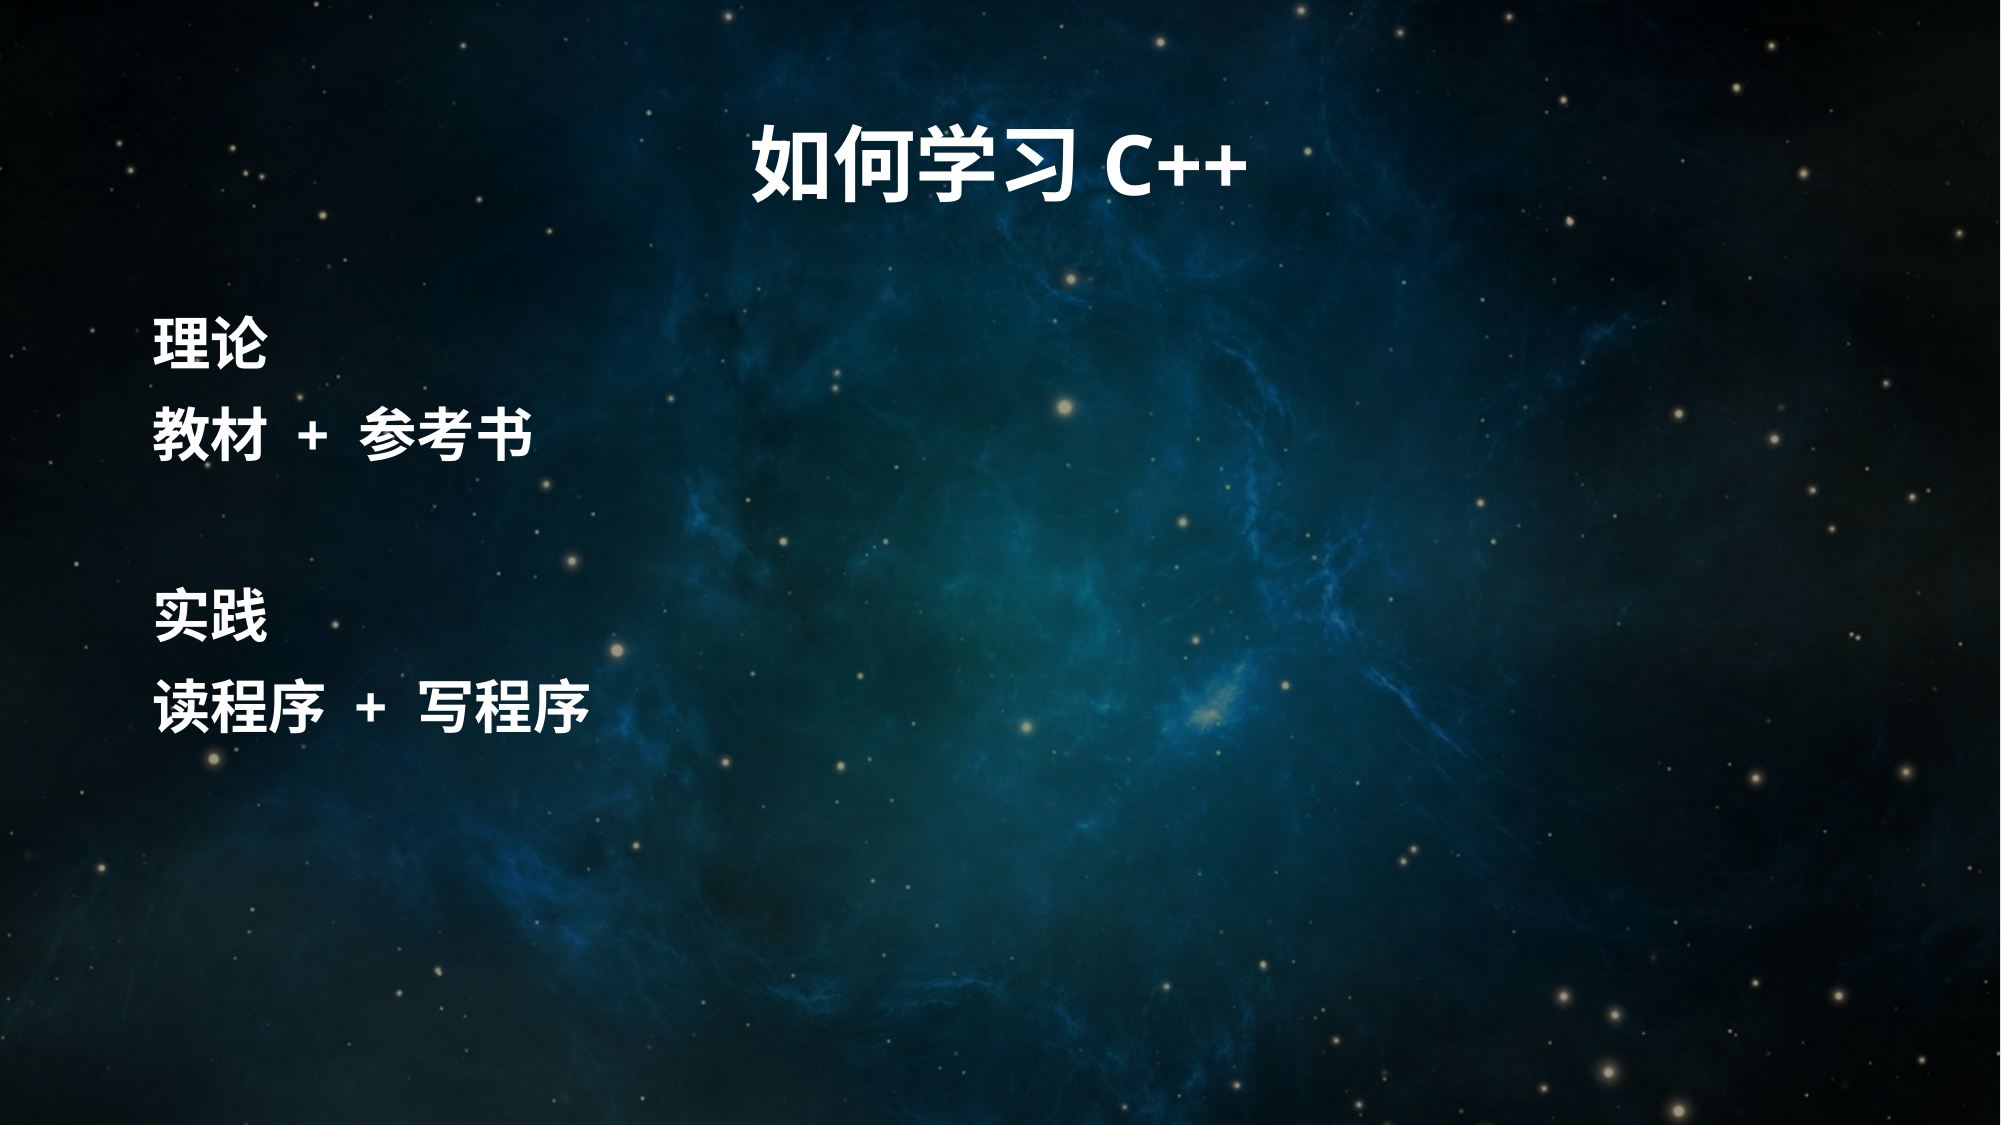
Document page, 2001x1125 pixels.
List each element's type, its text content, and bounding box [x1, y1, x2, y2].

picture [1155, 1114, 1164, 1120]
picture [0, 0, 2001, 1125]
title 如何学习C++ [137, 59, 1863, 278]
list 理论 教材 + 参考书 实践 读程序 + 写程序 [137, 299, 1863, 1026]
